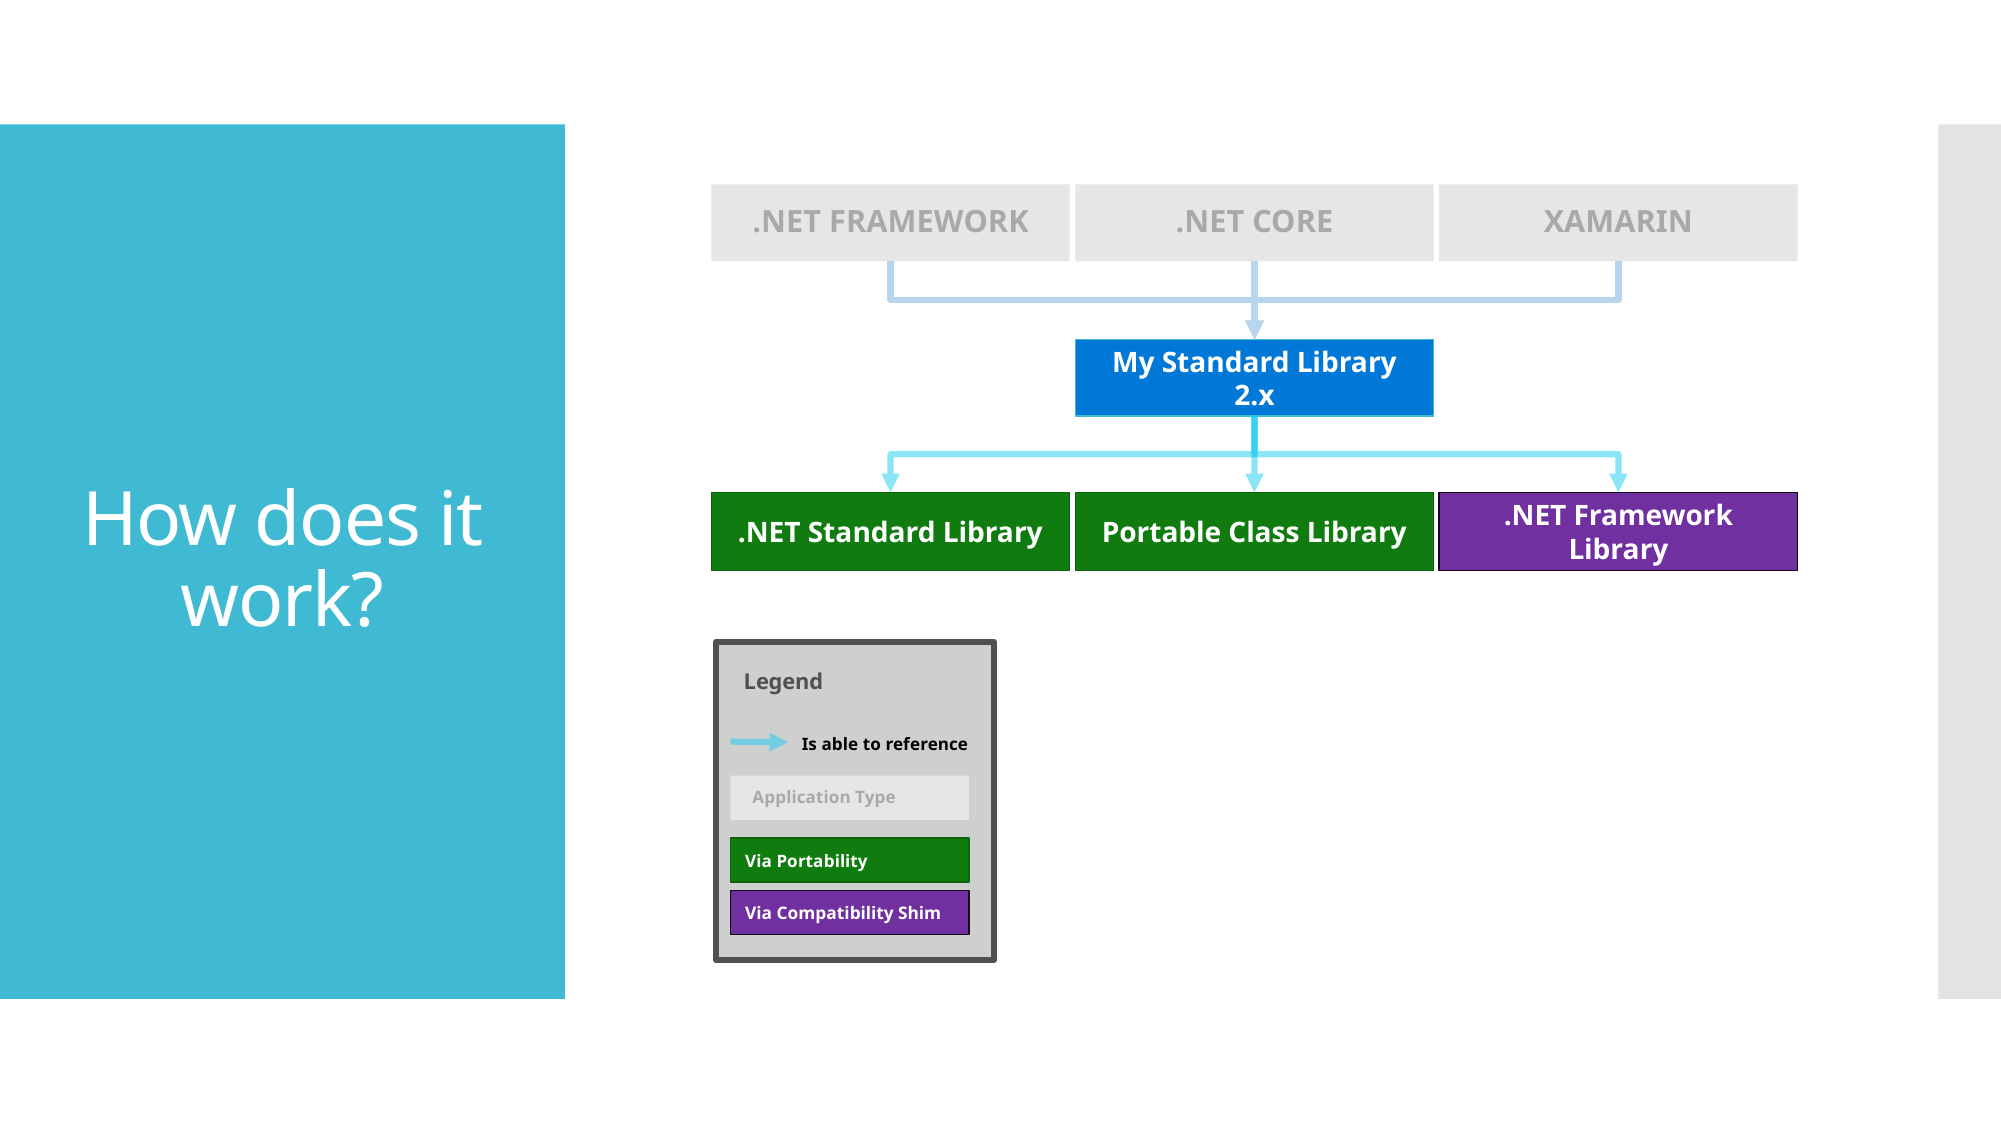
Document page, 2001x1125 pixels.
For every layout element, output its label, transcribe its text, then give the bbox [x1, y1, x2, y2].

text_box [715, 641, 995, 961]
title How does it work? [15, 184, 549, 940]
text_box Application Type [730, 775, 969, 820]
text_box Via Portability [730, 837, 970, 883]
text_box XAMARIN [1476, 184, 1798, 262]
text_box Is able to reference [787, 725, 984, 762]
text_box My Standard Library 2.x [1112, 339, 1397, 417]
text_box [1397, 118, 1476, 483]
text_box Portable Class Library [1111, 492, 1398, 571]
text_box Legend [728, 660, 838, 702]
text_box Via Compatibility Shim [730, 890, 970, 935]
text_box .NET CORE [1112, 184, 1397, 262]
text_box .NET FRAMEWORK [711, 184, 1033, 262]
text_box .NET Framework Library [1475, 492, 1798, 571]
text_box .NET Standard Library [711, 492, 1034, 571]
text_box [1033, 118, 1112, 483]
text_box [1034, 483, 1111, 637]
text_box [1398, 483, 1475, 637]
